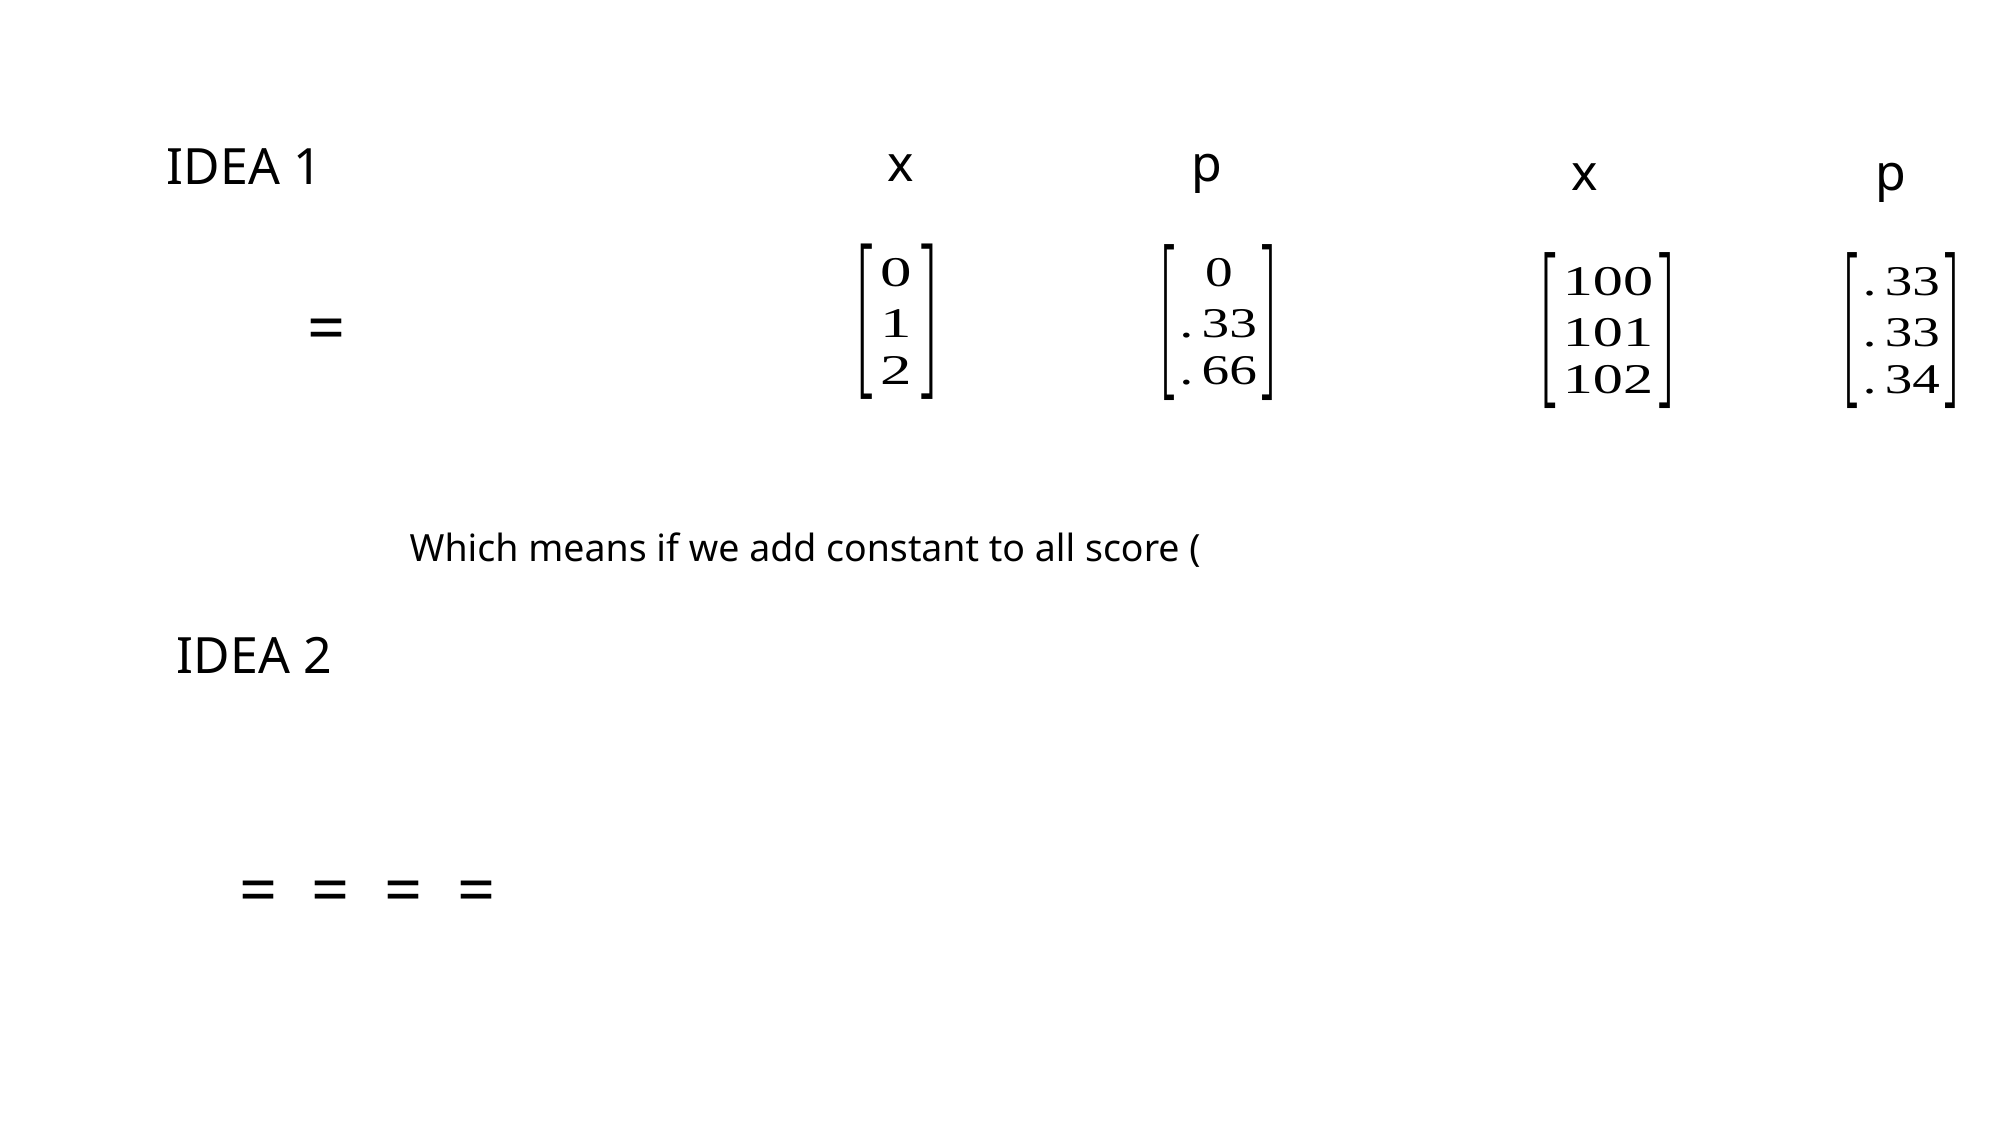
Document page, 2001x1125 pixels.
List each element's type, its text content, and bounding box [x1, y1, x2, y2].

text_box x [1556, 132, 1613, 208]
text_box p [1860, 132, 1921, 208]
text_box x [873, 123, 930, 199]
text_box IDEA 1 [152, 126, 337, 202]
text_box IDEA 2 [162, 616, 1162, 692]
text_box p [1176, 123, 1238, 199]
